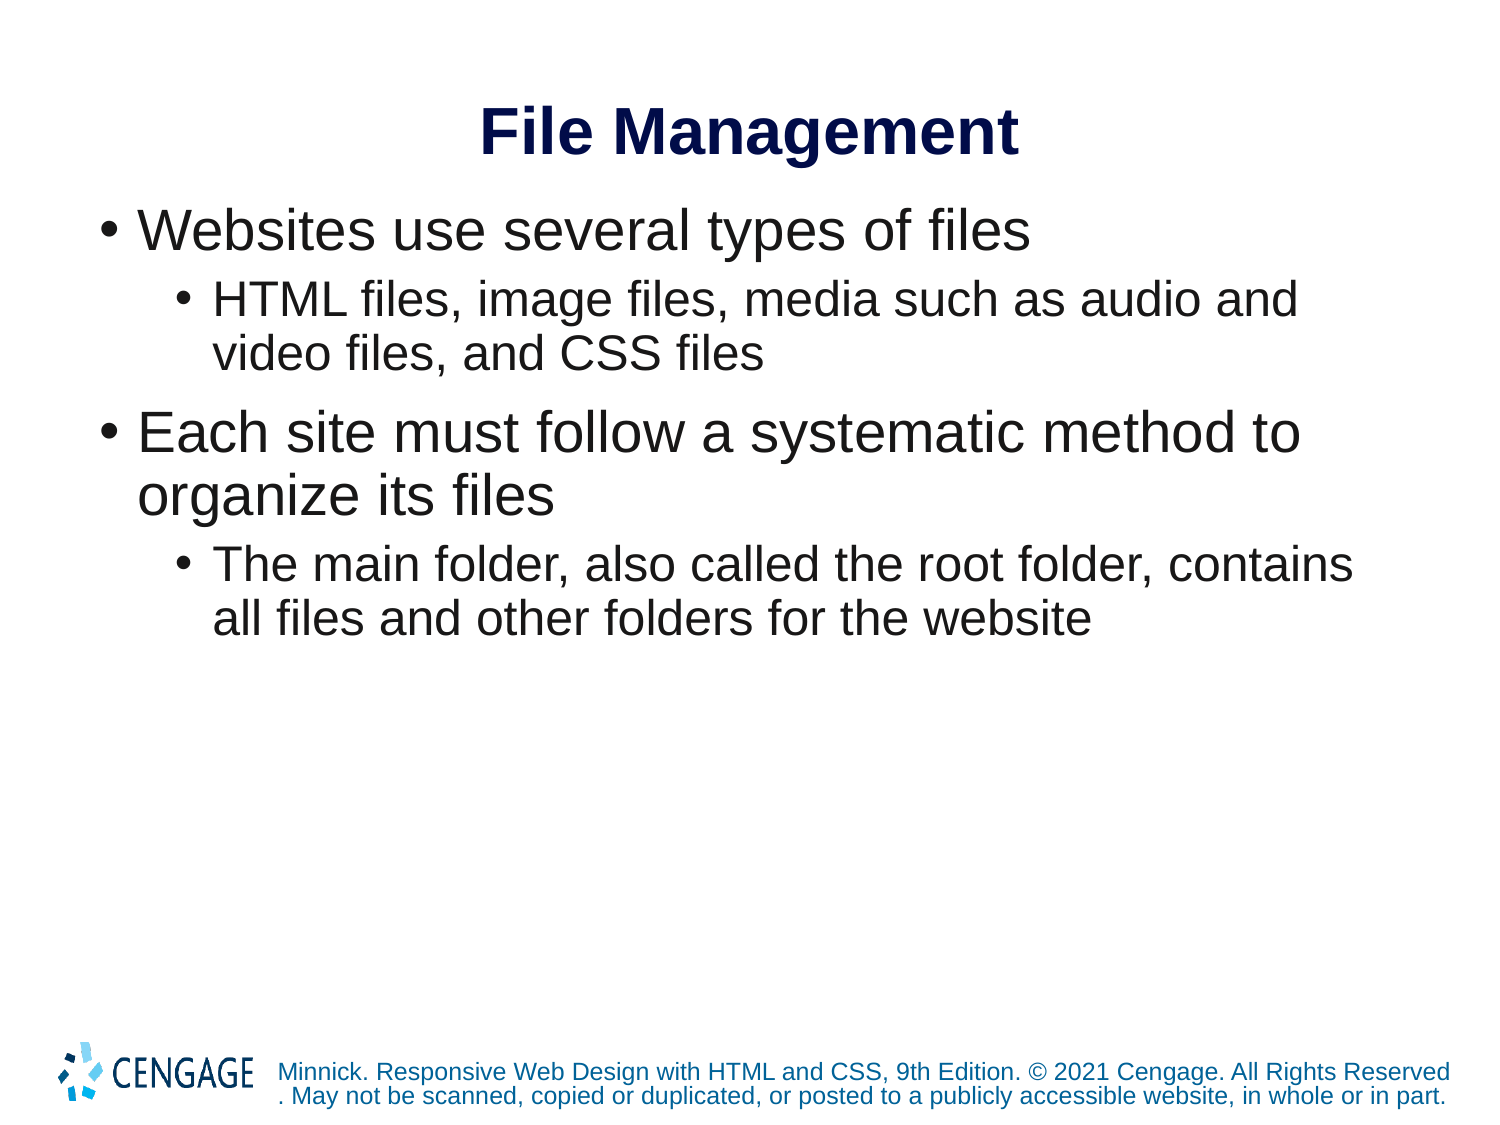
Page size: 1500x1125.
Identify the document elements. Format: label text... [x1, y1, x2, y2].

footer Minnick. Responsive Web Design with HTML and CSS, 9th Edition. © 2021 Cengage. All Rights Reserved. May not be scanned, copied or duplicated, or posted to a publicly accessible website, in whole or in part. [262, 1040, 1475, 1100]
list Websites use several types of files HTML files, image files, media such as audio and video files, and CSS files Each site must follow a systematic method to organize its files The main folder, also called the root folder, contains all files and other folders for the website [99, 200, 1397, 1024]
picture [58, 1042, 253, 1101]
title File Management [103, 24, 1397, 175]
